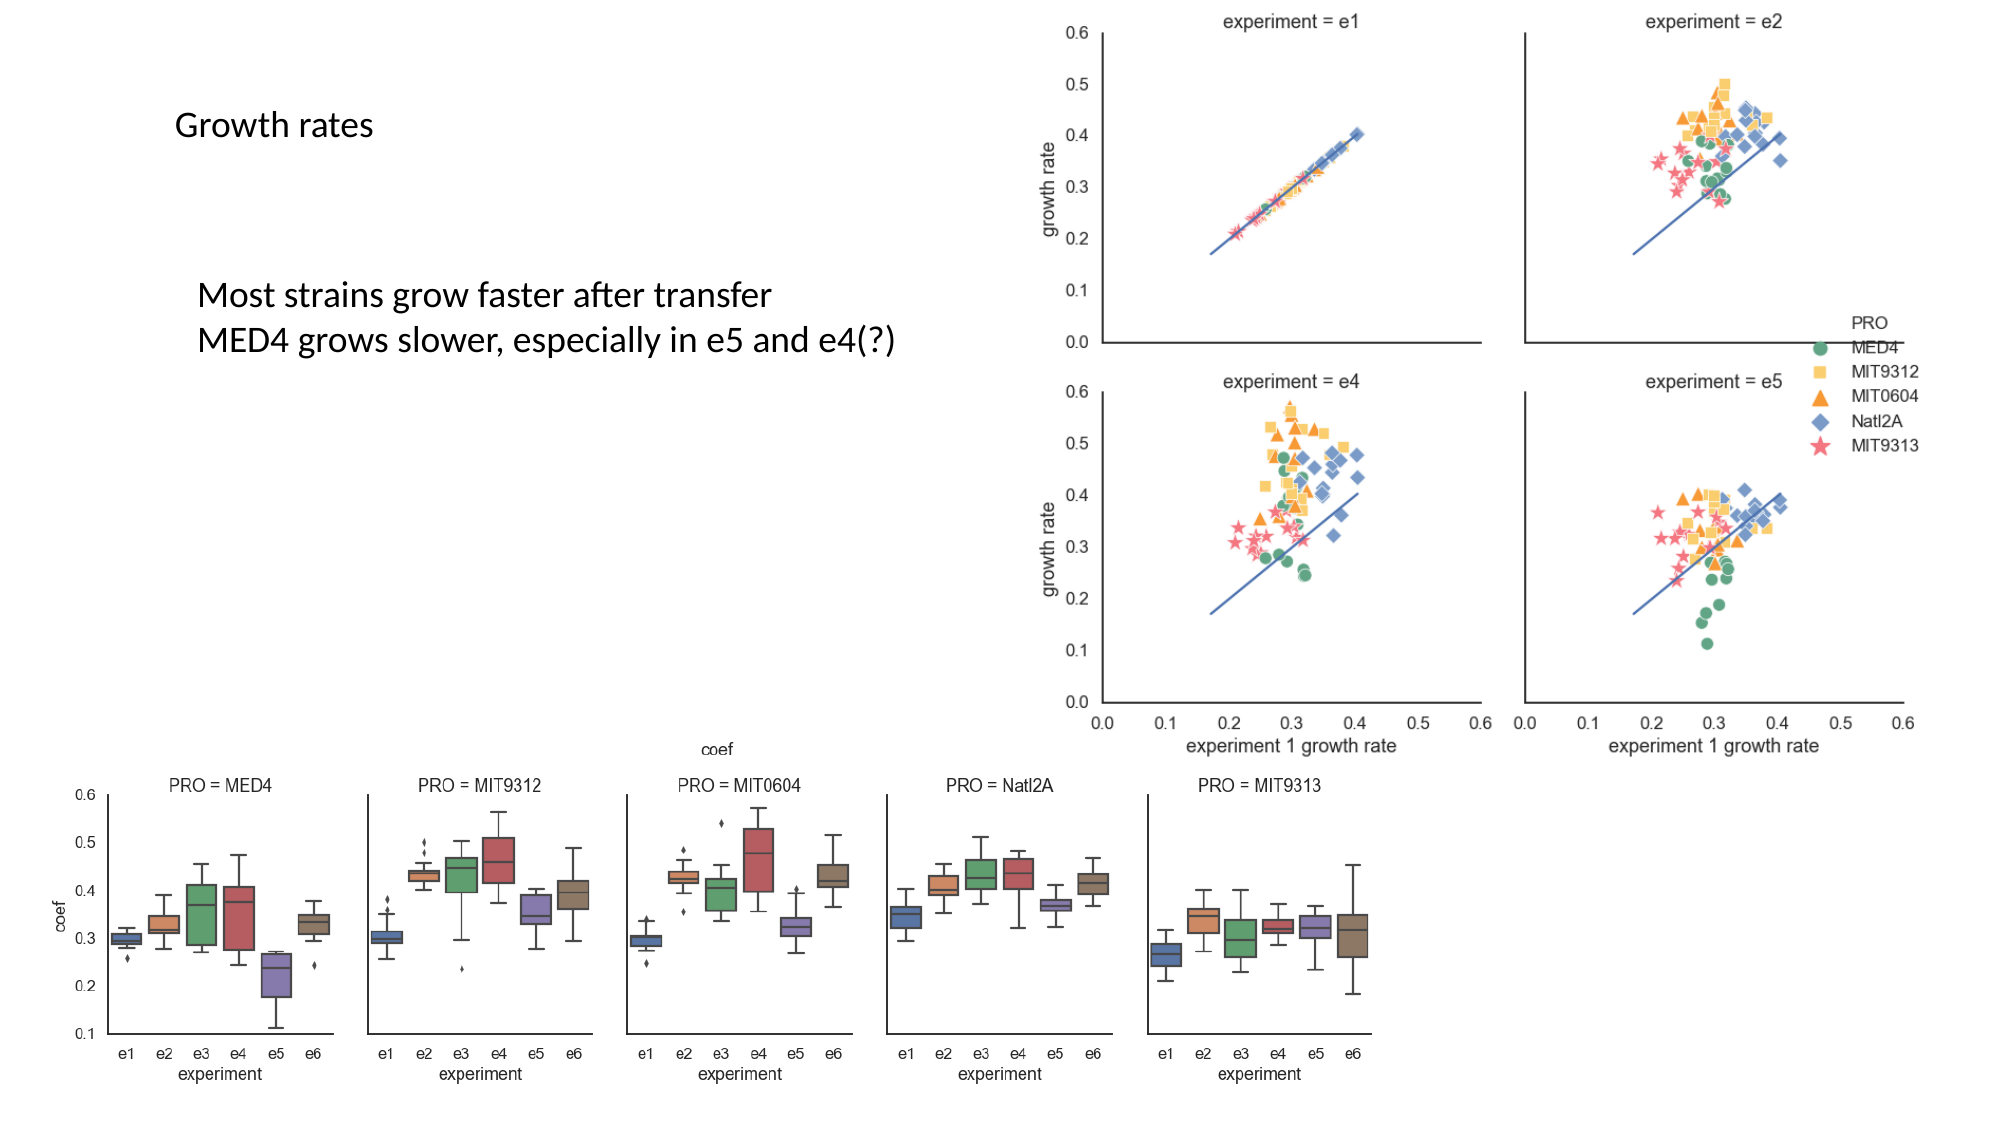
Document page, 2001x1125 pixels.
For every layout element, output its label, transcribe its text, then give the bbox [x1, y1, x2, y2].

text_box Most strains grow faster after transfer MED4 grows slower, especially in e5 and e4(?) [182, 262, 912, 368]
text_box Growth rates [160, 92, 390, 152]
picture [45, 6, 1934, 1089]
